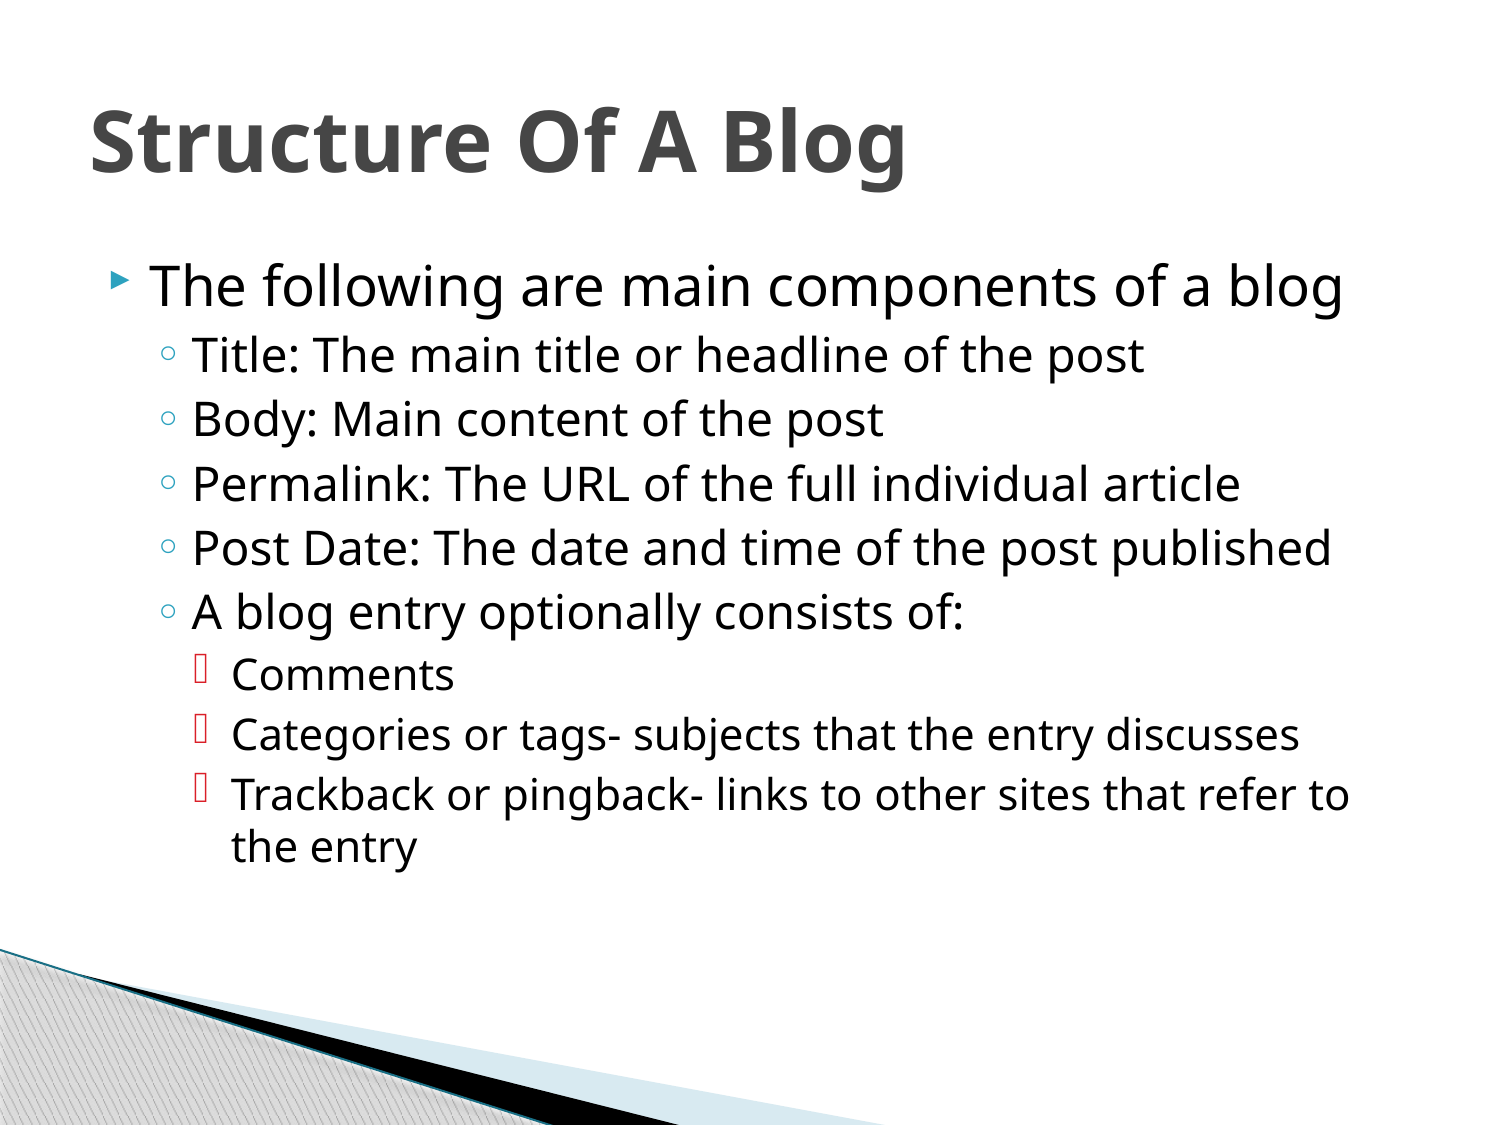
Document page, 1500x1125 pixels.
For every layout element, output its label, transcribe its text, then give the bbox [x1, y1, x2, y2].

title Structure Of A Blog [75, 45, 1425, 233]
list The following are main components of a blog Title: The main title or headline of the post Body: Main content of the post Permalink: The URL of the full individual article Post Date: The date and time of the post published A blog entry optionally consists of: Comments Categories or tags- subjects that the entry discusses Trackback or pingback- links to other sites that refer to the entry [75, 243, 1425, 986]
